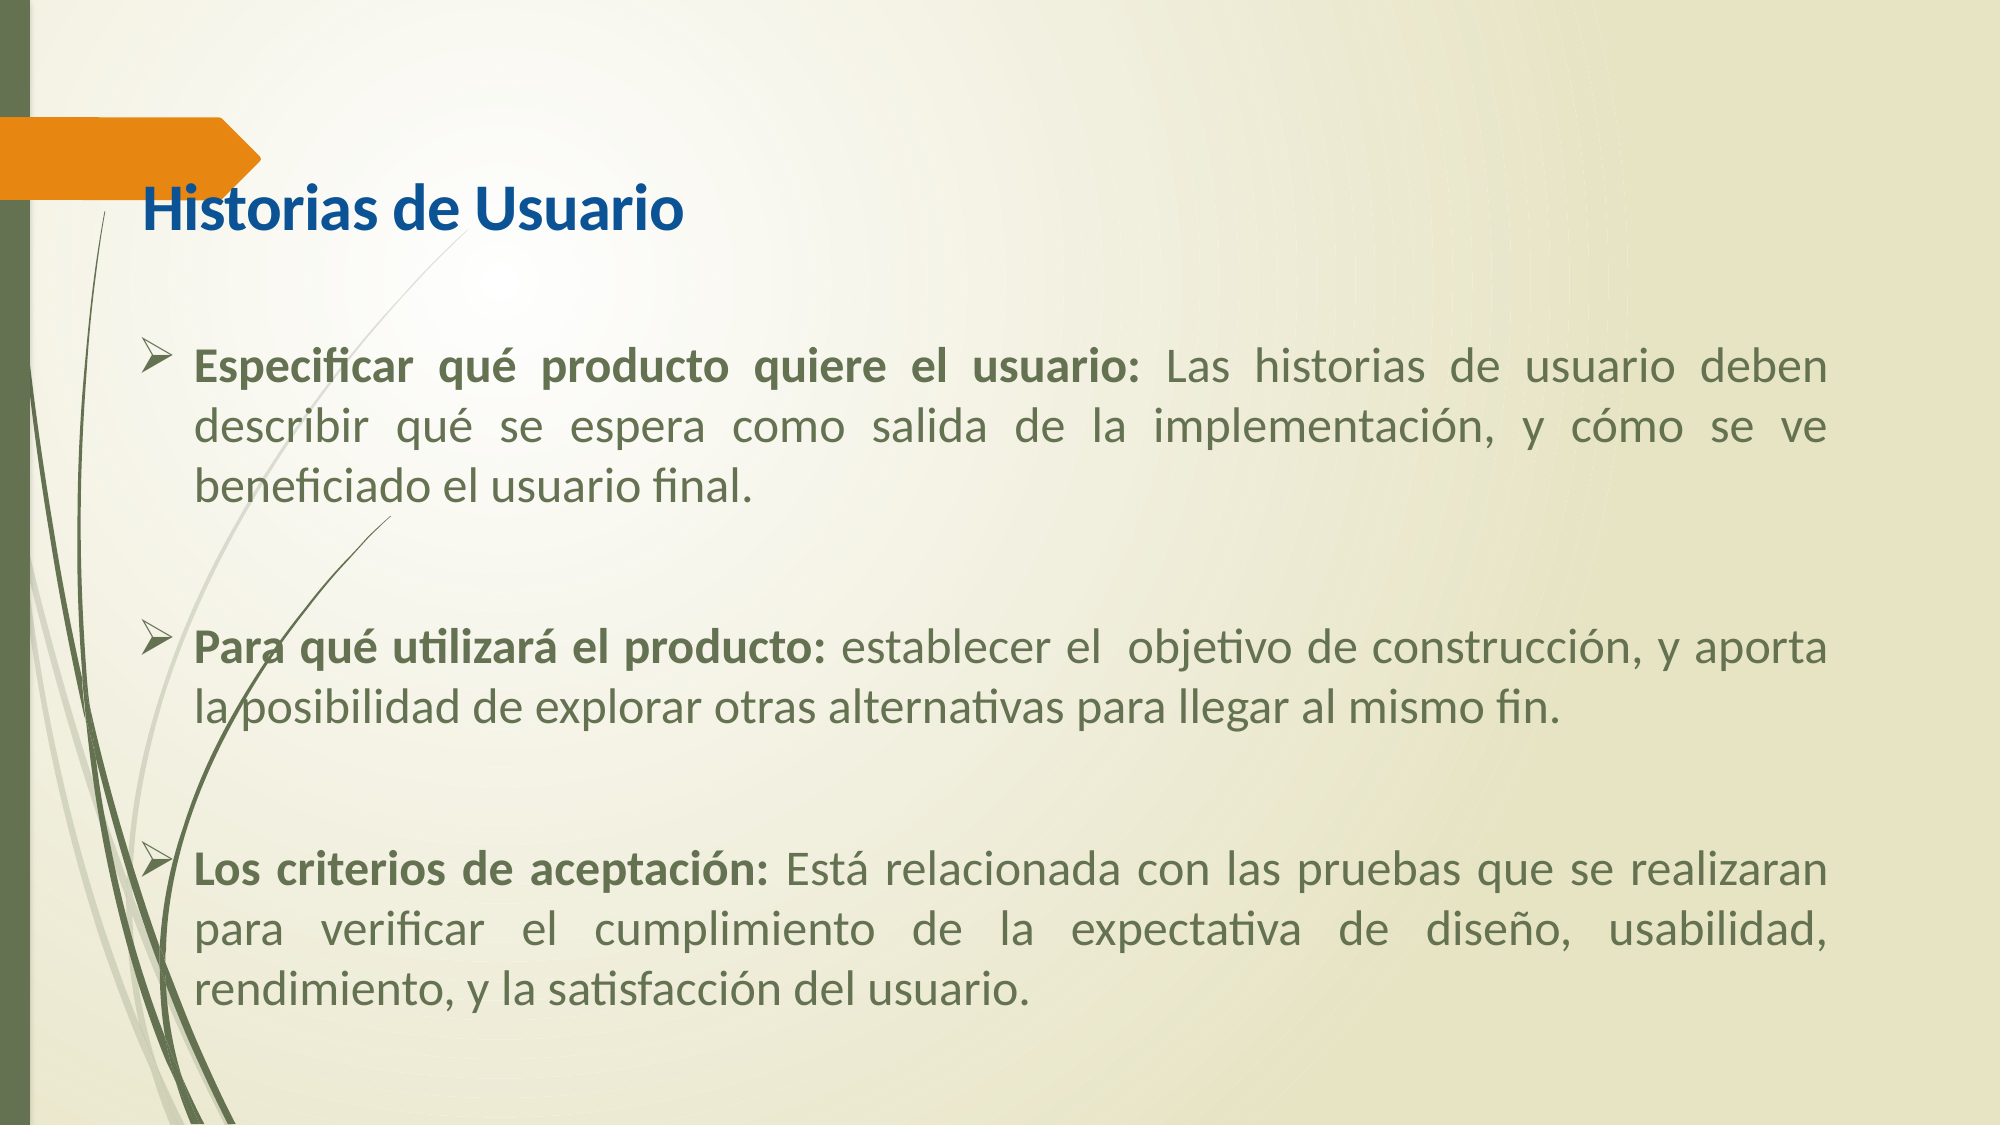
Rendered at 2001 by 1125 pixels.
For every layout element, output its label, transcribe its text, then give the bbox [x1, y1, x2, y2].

text_box Historias de Usuario [122, 83, 1986, 264]
list Especificar qué producto quiere el usuario: Las historias de usuario deben describir qué se espera como salida de la implementación, y cómo se ve beneficiado el usuario final. Para qué utilizará el producto: establecer el objetivo de construcción, y aporta la posibilidad de explorar otras alternativas para llegar al mismo fin. Los criterios de aceptación: Está relacionada con las pruebas que se realizaran para verificar el cumplimiento de la expectativa de diseño, usabilidad, rendimiento, y la satisfacción del usuario. [122, 324, 1844, 985]
